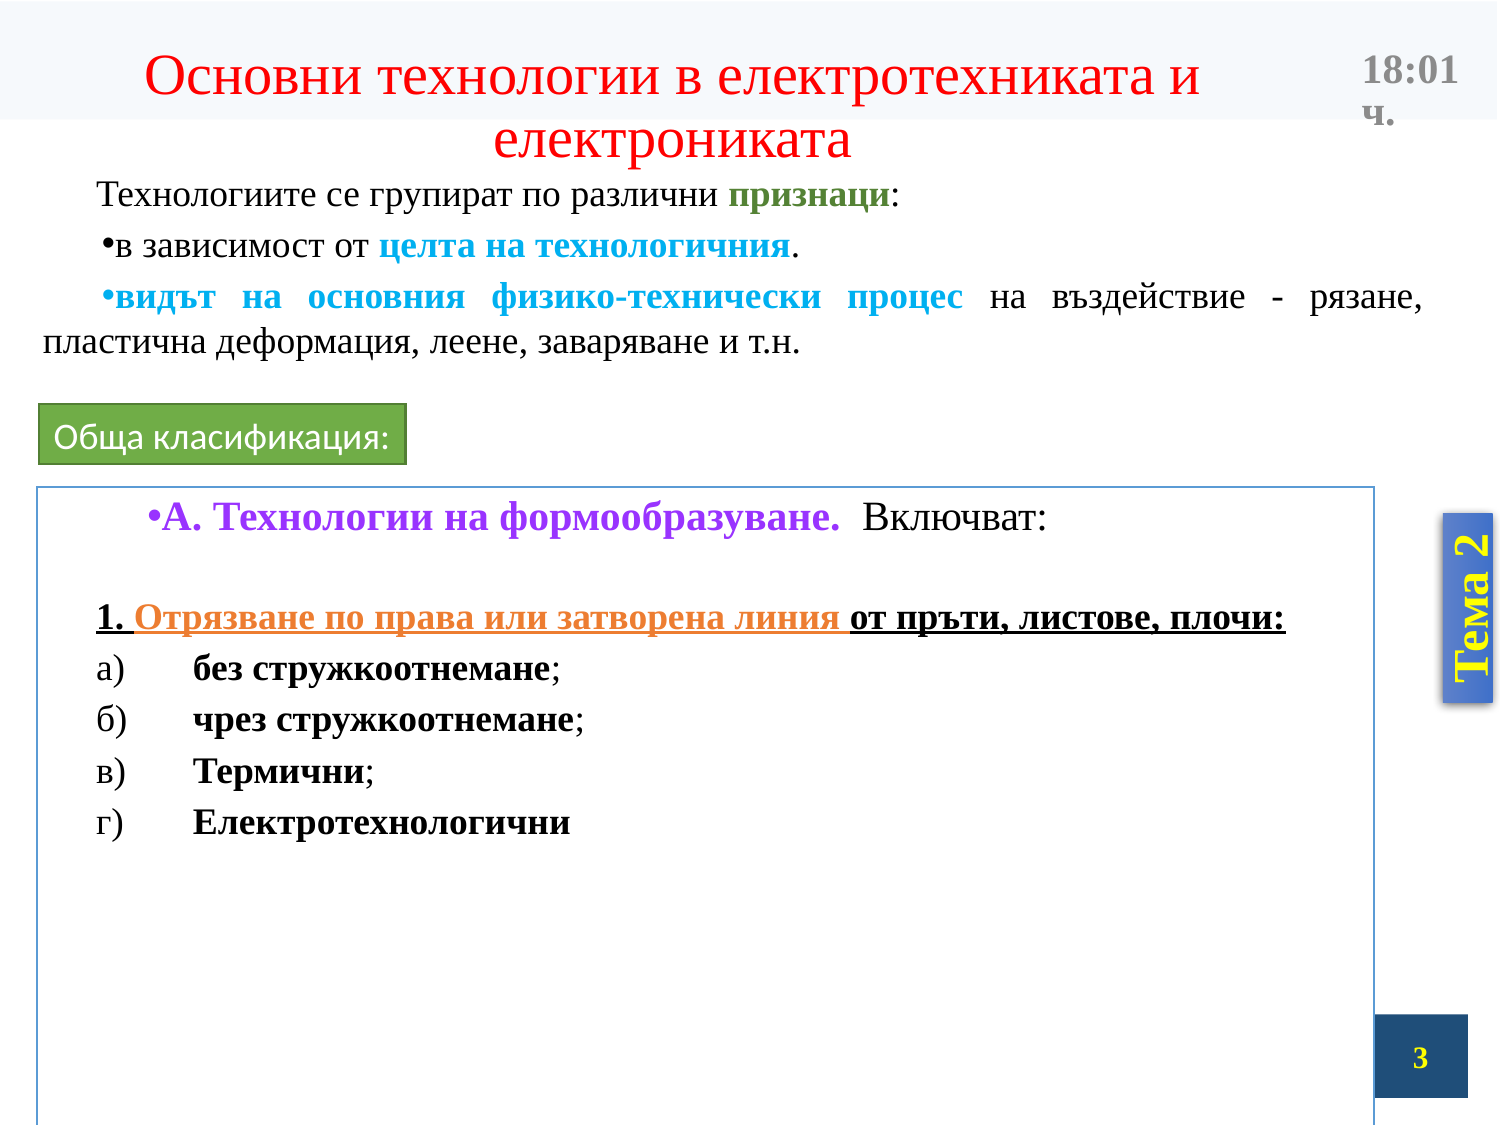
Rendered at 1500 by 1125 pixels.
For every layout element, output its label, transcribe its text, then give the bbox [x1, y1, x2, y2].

subtitle А. Технологии на формообразуване. Включват: [36, 486, 1375, 1125]
text_box Обща класификация: [38, 403, 407, 465]
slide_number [1346, 36, 1488, 97]
slide_number 3 [1375, 1014, 1468, 1098]
list Технологиите се групират по различни признаци: в зависимост от целта на технологичния. видът на основния физико-технически процес на въздействие - рязане, пластична деформация, леене, заваряване и т.н. [36, 163, 1430, 370]
title Основни технологии в електротехниката и електрониката [36, 38, 1309, 163]
